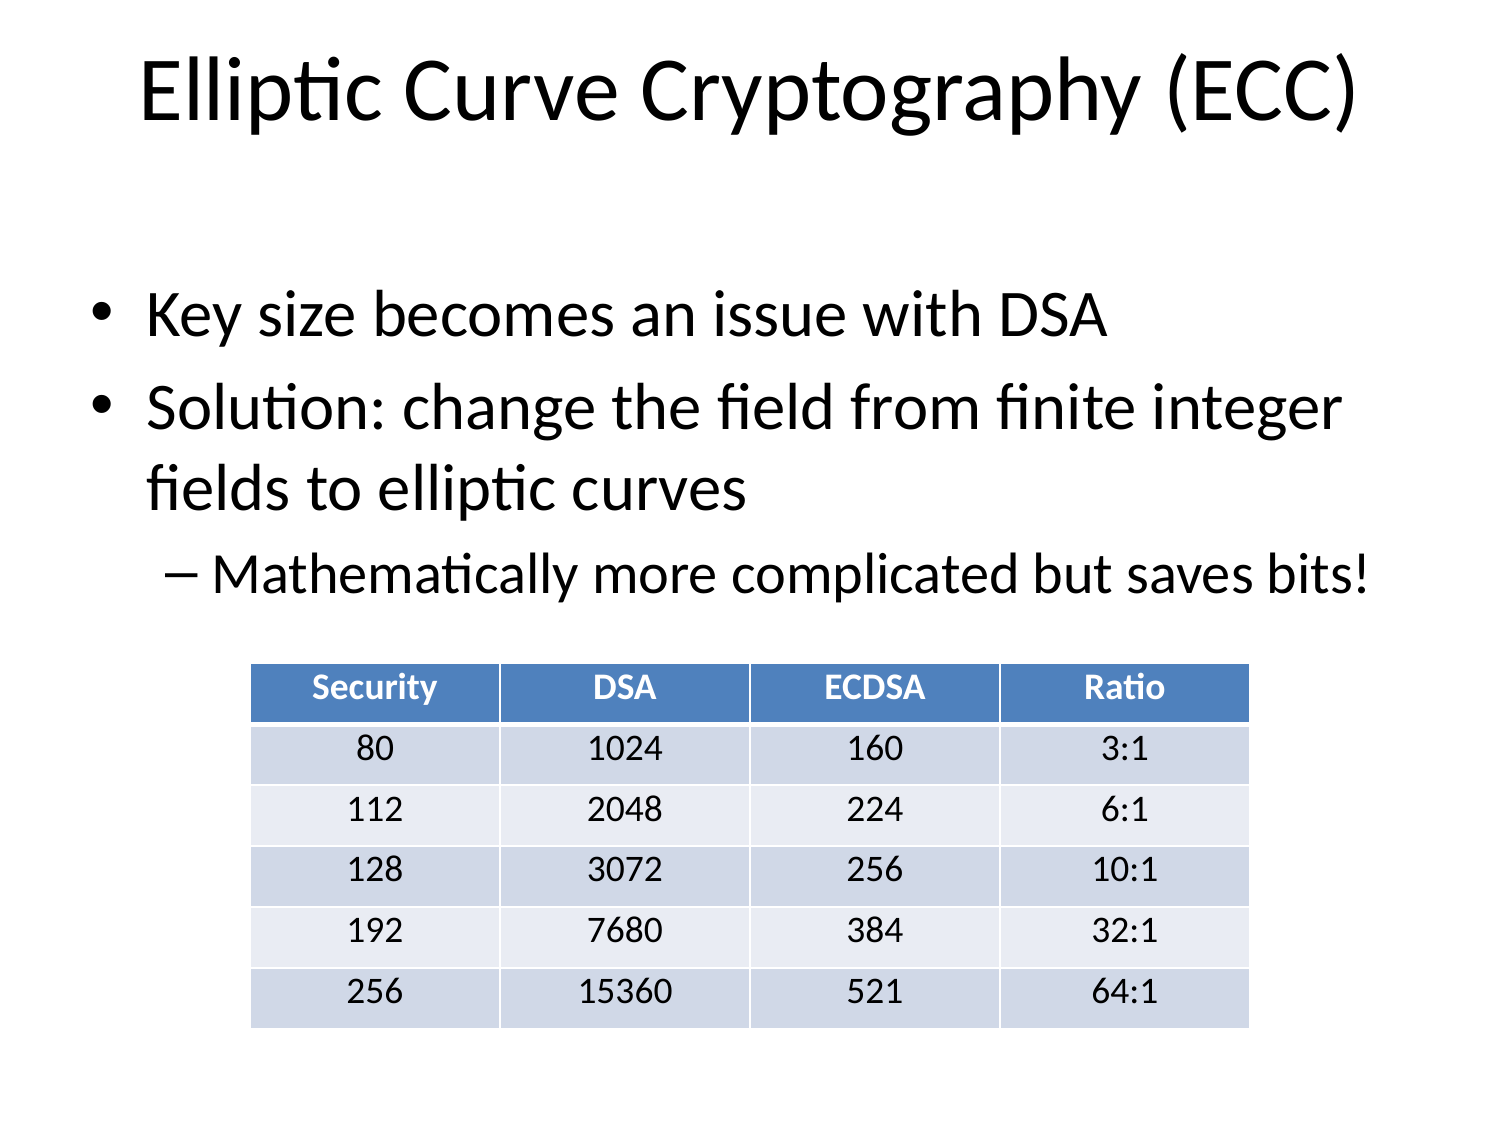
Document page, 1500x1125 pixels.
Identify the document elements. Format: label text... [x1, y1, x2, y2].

table_cell 256 [751, 847, 999, 906]
table_cell 7680 [501, 908, 749, 967]
table_cell 224 [751, 786, 999, 845]
table_header Security [251, 664, 499, 722]
table_header Ratio [1001, 664, 1249, 722]
table_cell 3072 [501, 847, 749, 906]
table_cell 80 [251, 727, 499, 784]
table_cell 32:1 [1001, 908, 1249, 967]
table_cell 160 [751, 727, 999, 784]
table_cell 384 [751, 908, 999, 967]
table_cell 64:1 [1001, 969, 1249, 1028]
table_cell 15360 [501, 969, 749, 1028]
table_cell 256 [251, 969, 499, 1028]
title Elliptic Curve Cryptography (ECC) [75, 45, 1425, 233]
table_cell 192 [251, 908, 499, 967]
table_cell 1024 [501, 727, 749, 784]
table_cell 6:1 [1001, 786, 1249, 845]
table_header ECDSA [751, 664, 999, 722]
table_cell 128 [251, 847, 499, 906]
table_cell 10:1 [1001, 847, 1249, 906]
table_cell 2048 [501, 786, 749, 845]
table_cell 3:1 [1001, 727, 1249, 784]
list Key size becomes an issue with DSA Solution: change the field from finite integer fields to elliptic curves Mathematically more complicated but saves bits! [75, 262, 1425, 1005]
table_cell 112 [251, 786, 499, 845]
table_cell 521 [751, 969, 999, 1028]
table_header DSA [501, 664, 749, 722]
